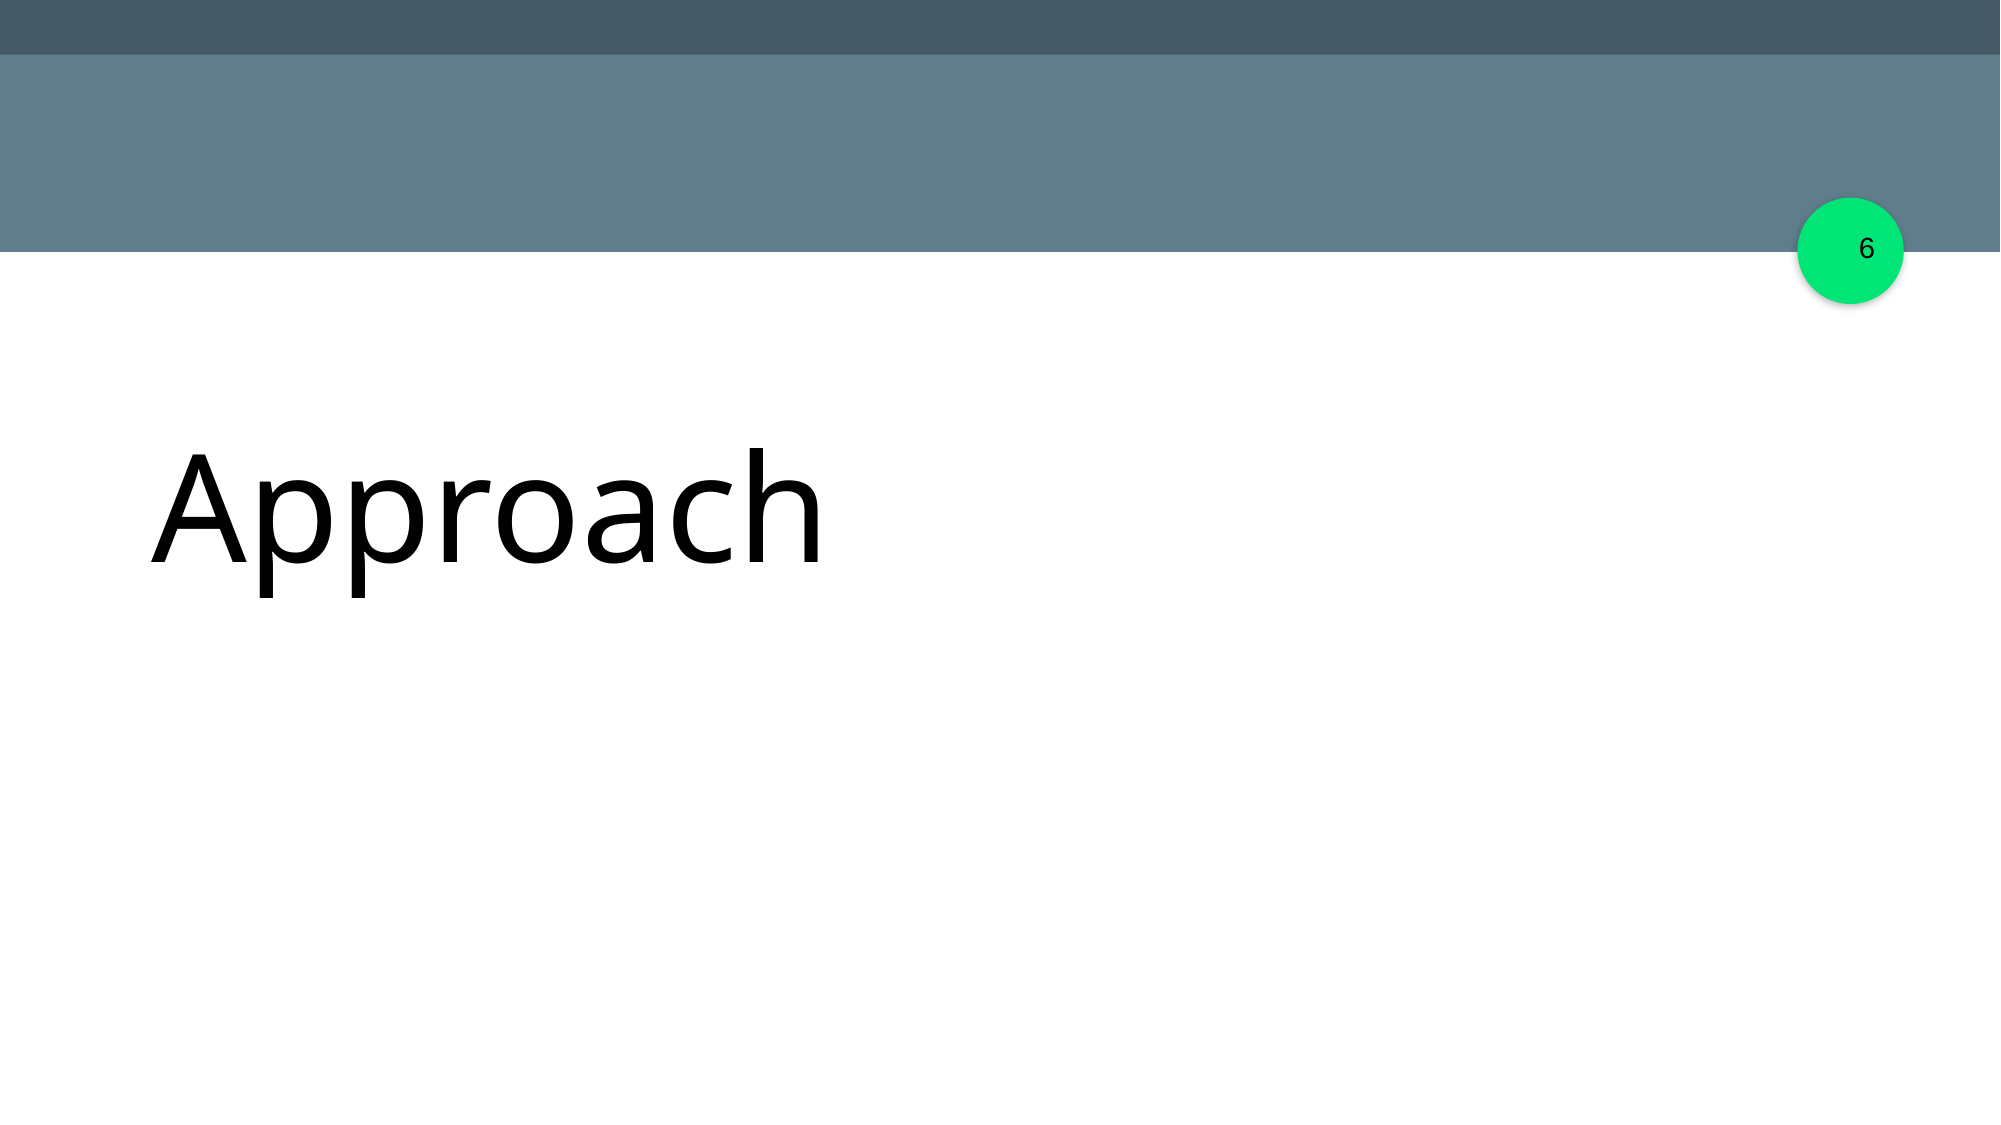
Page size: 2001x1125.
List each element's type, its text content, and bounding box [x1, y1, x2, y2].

title Approach [136, 280, 1862, 749]
slide_number ‹#› [1803, 210, 1890, 284]
